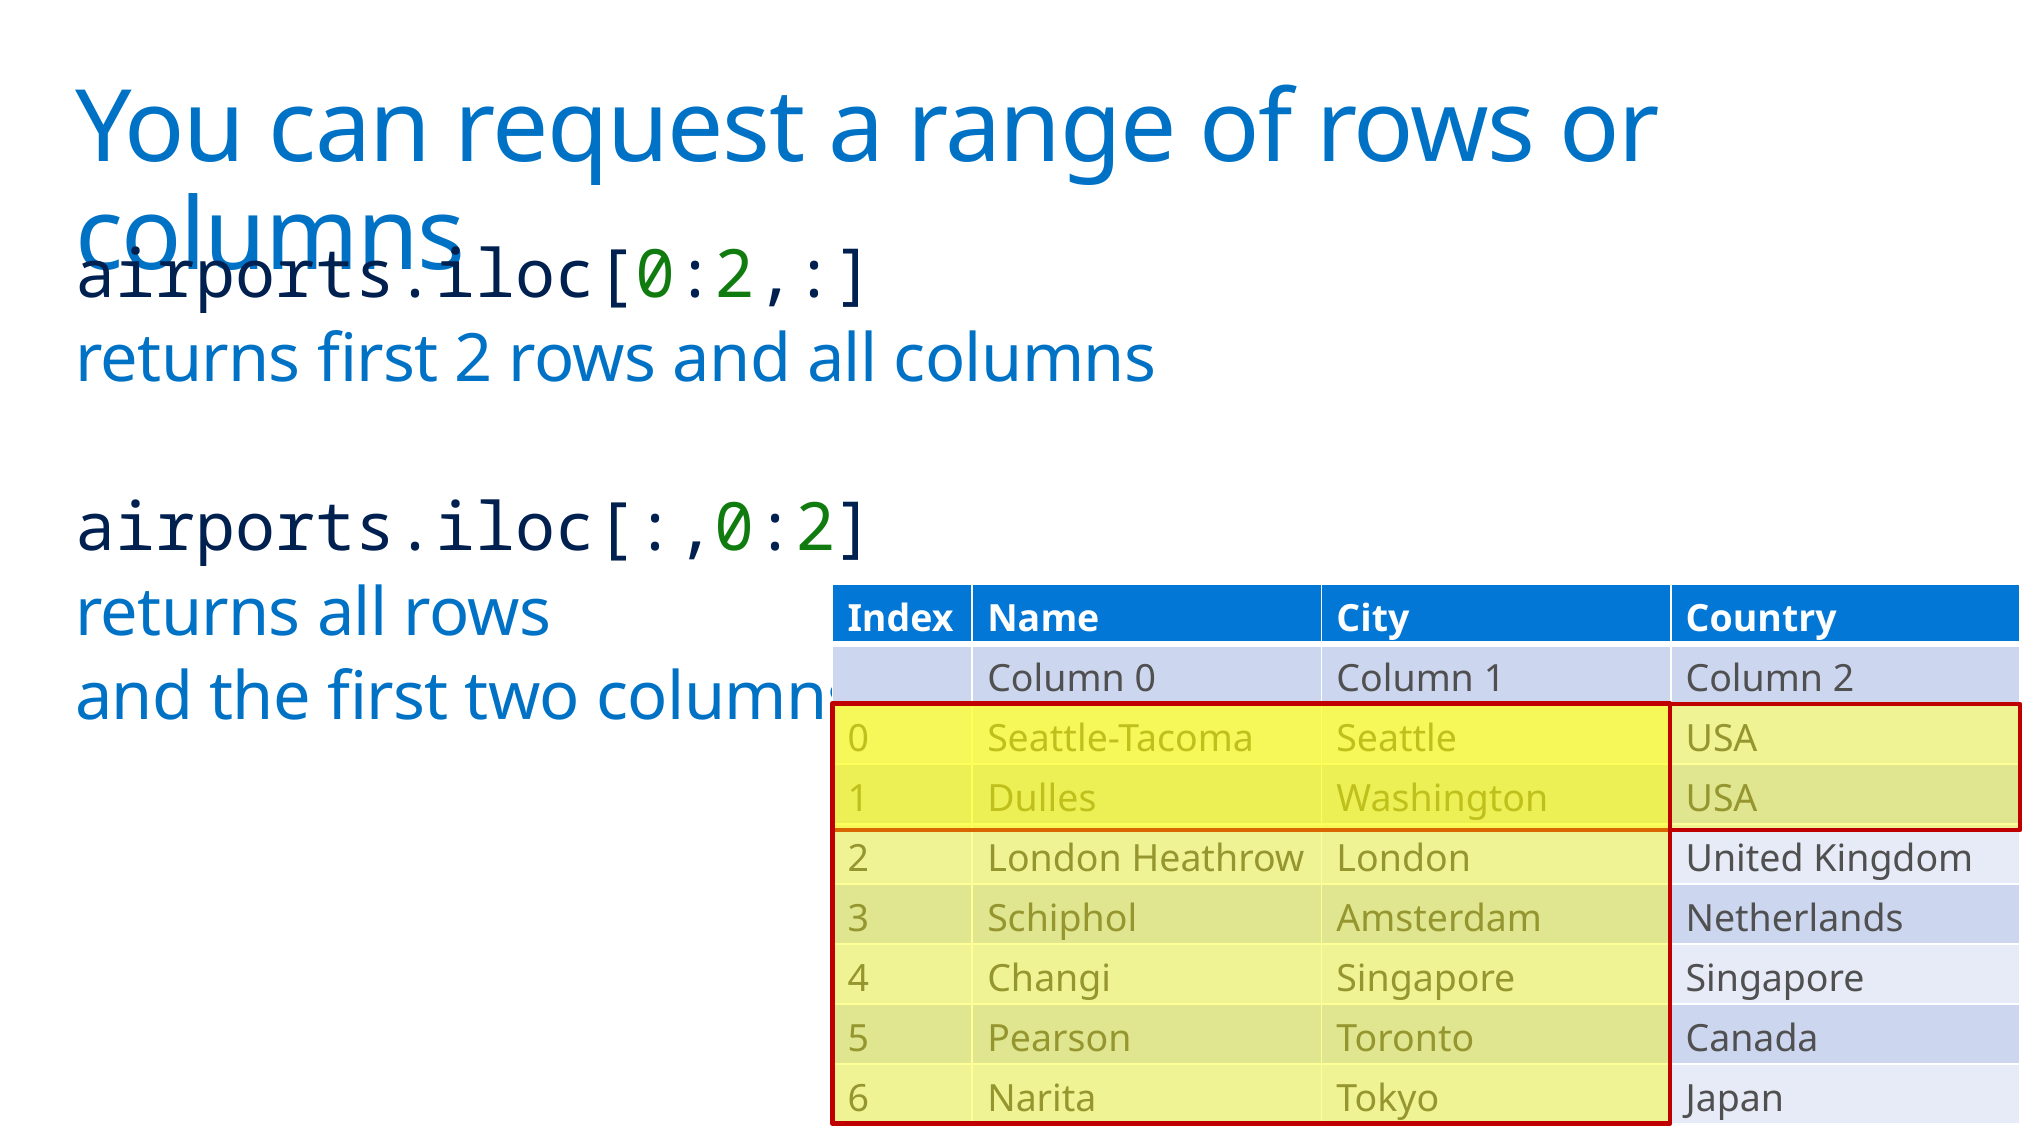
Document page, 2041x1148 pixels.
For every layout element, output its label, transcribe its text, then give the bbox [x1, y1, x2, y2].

table_cell Singapore [1672, 945, 2019, 1003]
table_cell [833, 647, 971, 703]
text_box [1671, 703, 2021, 831]
table_cell Netherlands [1672, 885, 2019, 943]
table_cell Canada [1672, 1005, 2019, 1063]
title You can request a range of rows or columns [60, 60, 1980, 210]
text_box [832, 703, 1671, 1124]
table_header Name [973, 585, 1321, 641]
table_cell Japan [1672, 1065, 2019, 1123]
table_cell United Kingdom [1672, 831, 2019, 883]
table_cell Column 0 [973, 647, 1321, 703]
table_header City [1322, 585, 1670, 641]
table_cell Column 2 [1672, 647, 2019, 703]
list airports.iloc[0:2,:] returns first 2 rows and all columns airports.iloc[:,0:2] returns all rows and the first two columns [60, 225, 1980, 906]
table_header Country [1672, 585, 2019, 641]
table_cell Column 1 [1322, 647, 1670, 703]
table_header Index [833, 585, 971, 641]
